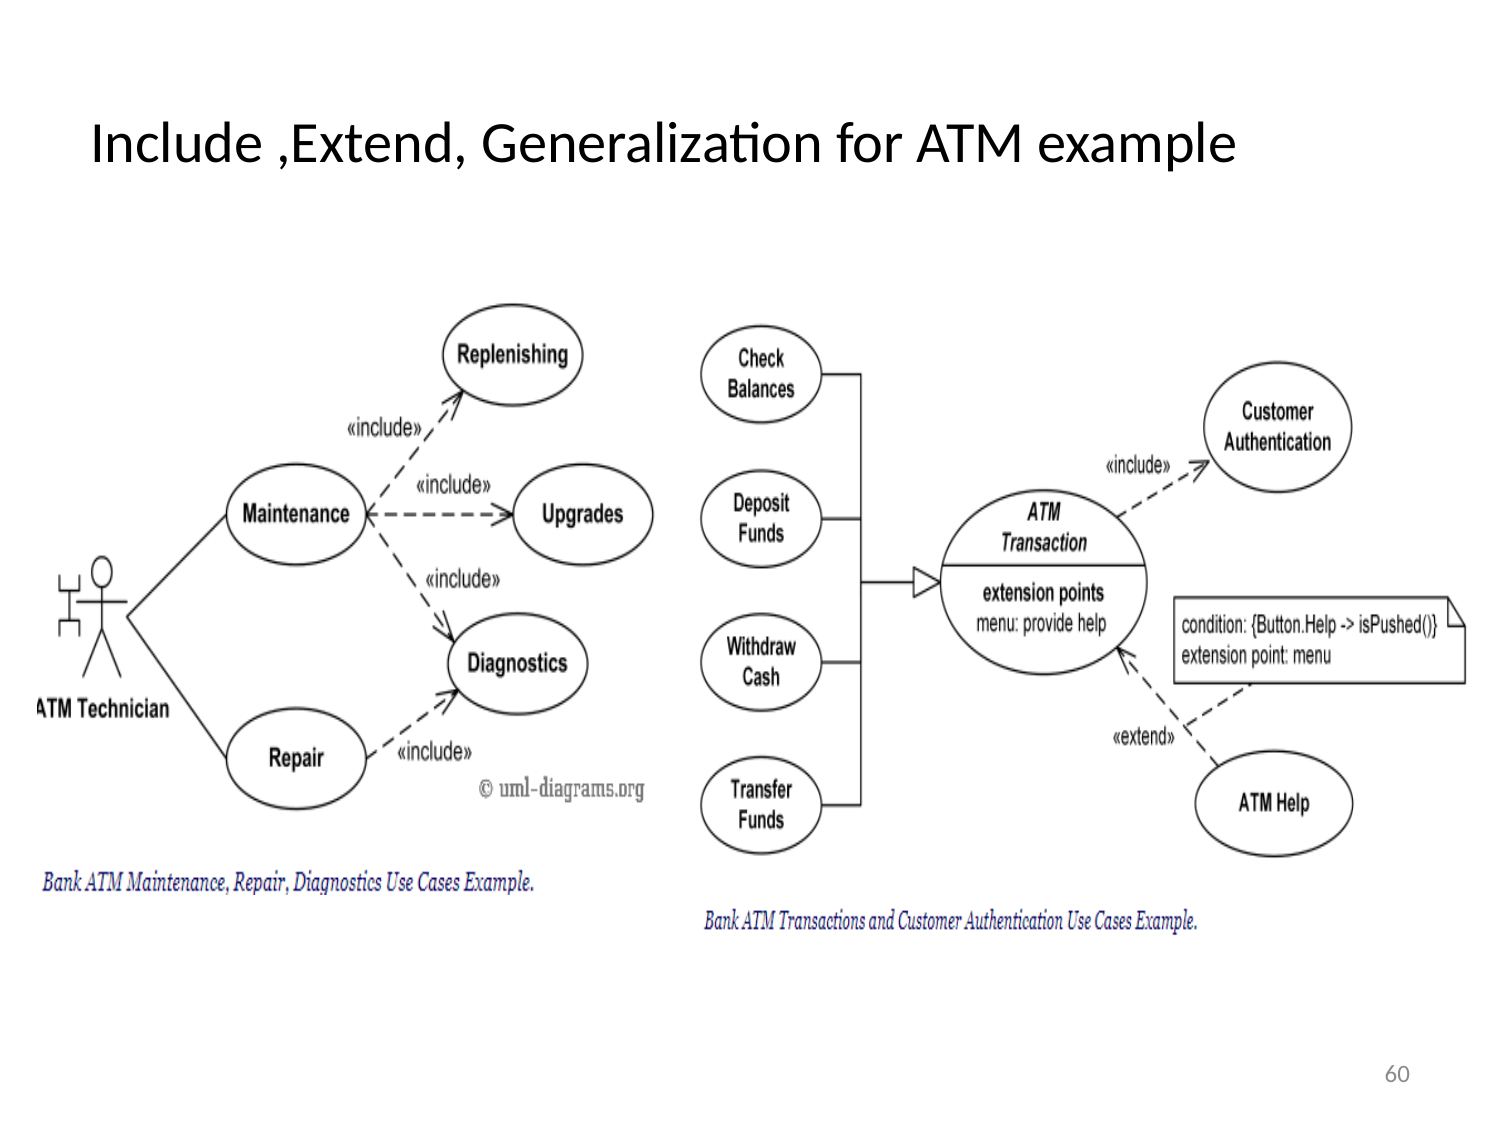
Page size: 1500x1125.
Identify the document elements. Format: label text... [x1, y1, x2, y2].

slide_number 60 [1074, 1042, 1425, 1103]
picture [674, 288, 1500, 948]
title Include ,Extend, Generalization for ATM example [75, 45, 1425, 233]
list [37, 288, 673, 895]
